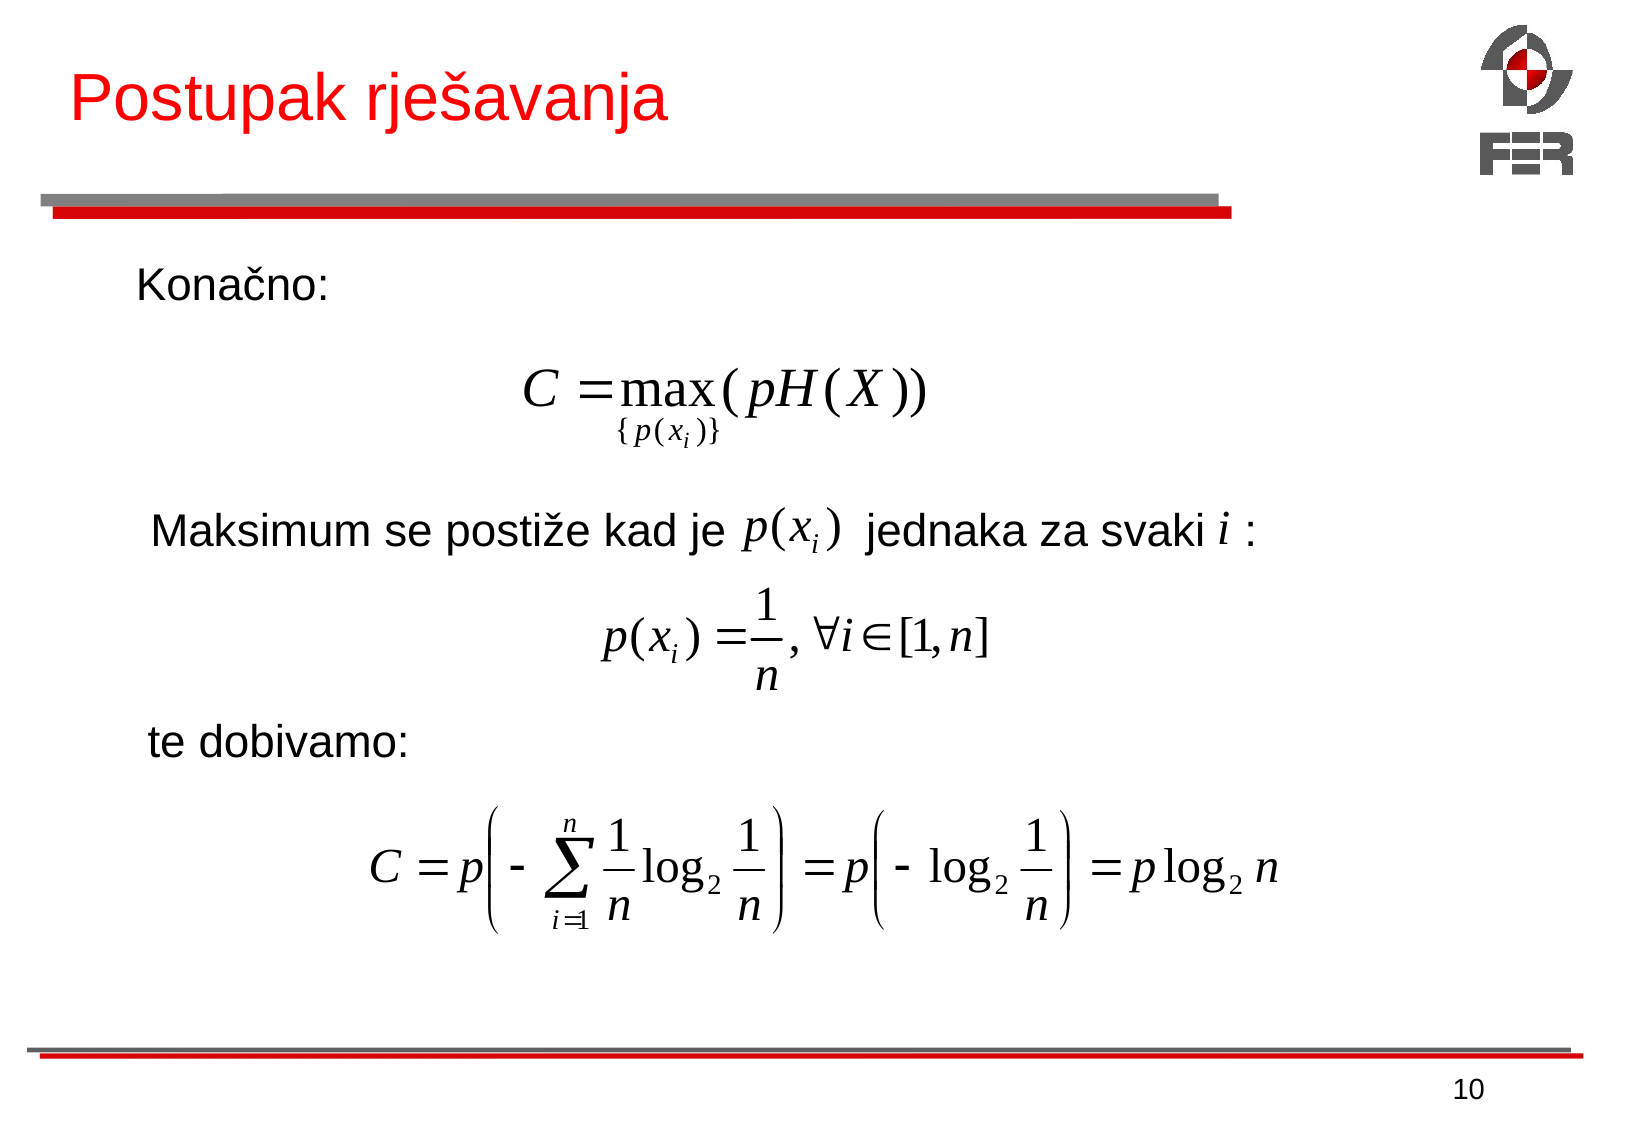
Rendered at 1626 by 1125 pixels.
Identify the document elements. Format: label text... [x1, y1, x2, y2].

picture [1480, 24, 1573, 175]
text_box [514, 351, 936, 459]
text_box Konačno: [121, 257, 1258, 317]
slide_number 10 [1362, 1062, 1501, 1101]
text_box te dobivamo: [132, 714, 1466, 822]
text_box Maksimum se postiže kad je jednaka za svaki : [853, 503, 1469, 611]
text_box Maksimum se postiže kad je jednaka za svaki : [135, 503, 726, 611]
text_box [362, 796, 1290, 944]
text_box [1210, 503, 1240, 558]
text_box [730, 491, 850, 566]
title Postupak rješavanja [53, 0, 1436, 188]
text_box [589, 573, 999, 701]
